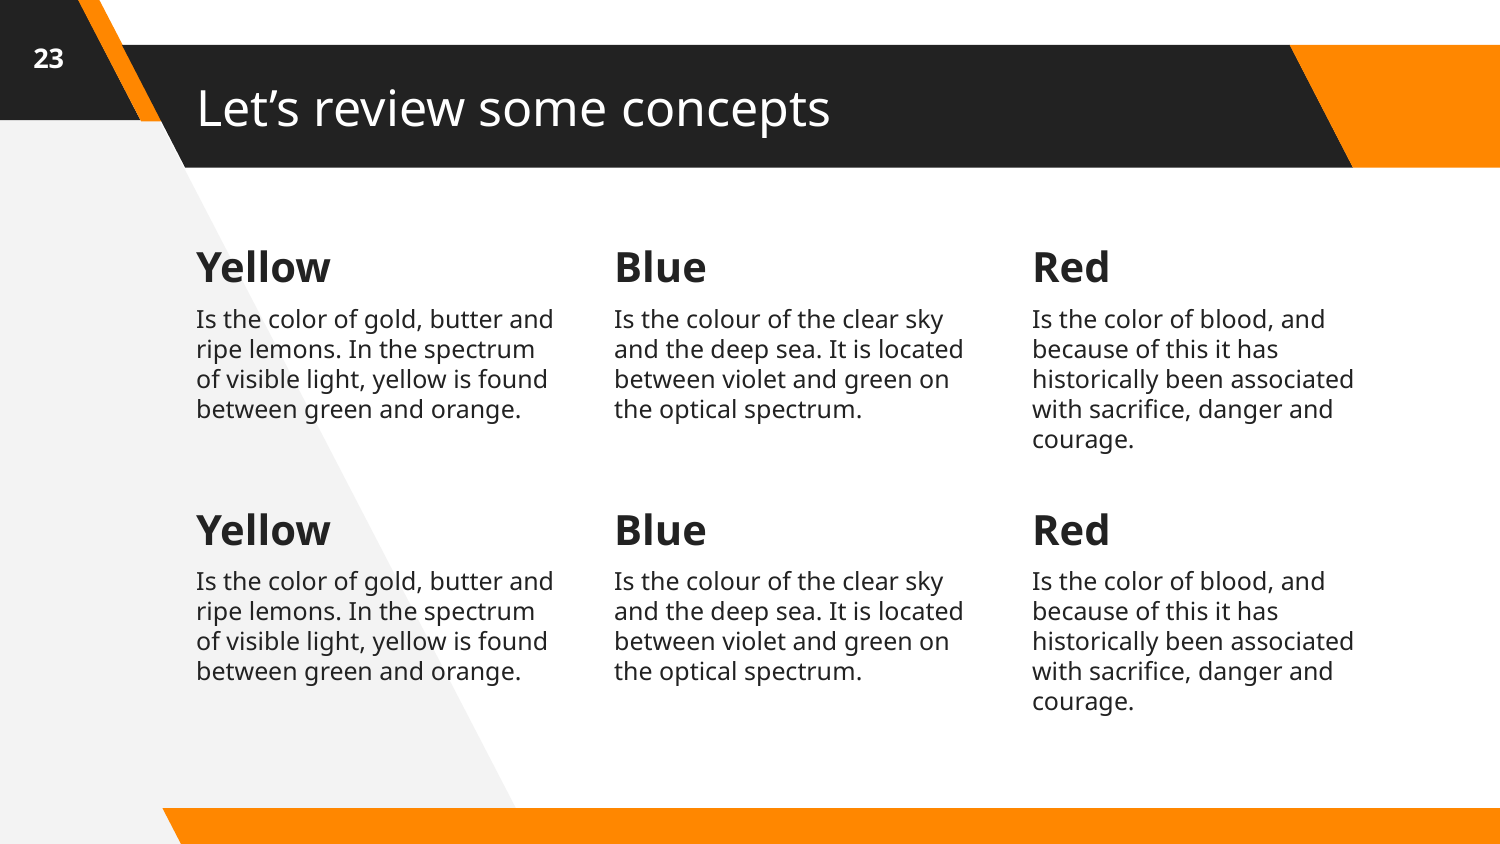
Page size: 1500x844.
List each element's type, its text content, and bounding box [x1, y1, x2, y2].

list Yellow Is the color of gold, butter and ripe lemons. In the spectrum of visible light, yellow is found between green and orange. [181, 225, 579, 488]
slide_number 23 [0, 0, 98, 121]
list Blue Is the colour of the clear sky and the deep sea. It is located between violet and green on the optical spectrum. [599, 488, 997, 759]
list Yellow Is the color of gold, butter and ripe lemons. In the spectrum of visible light, yellow is found between green and orange. [181, 488, 579, 759]
list Red Is the color of blood, and because of this it has historically been associated with sacrifice, danger and courage. [1016, 488, 1415, 759]
list Blue Is the colour of the clear sky and the deep sea. It is located between violet and green on the optical spectrum. [599, 225, 997, 488]
title Let’s review some concepts [181, 45, 1285, 169]
list Red Is the color of blood, and because of this it has historically been associated with sacrifice, danger and courage. [1016, 225, 1415, 488]
